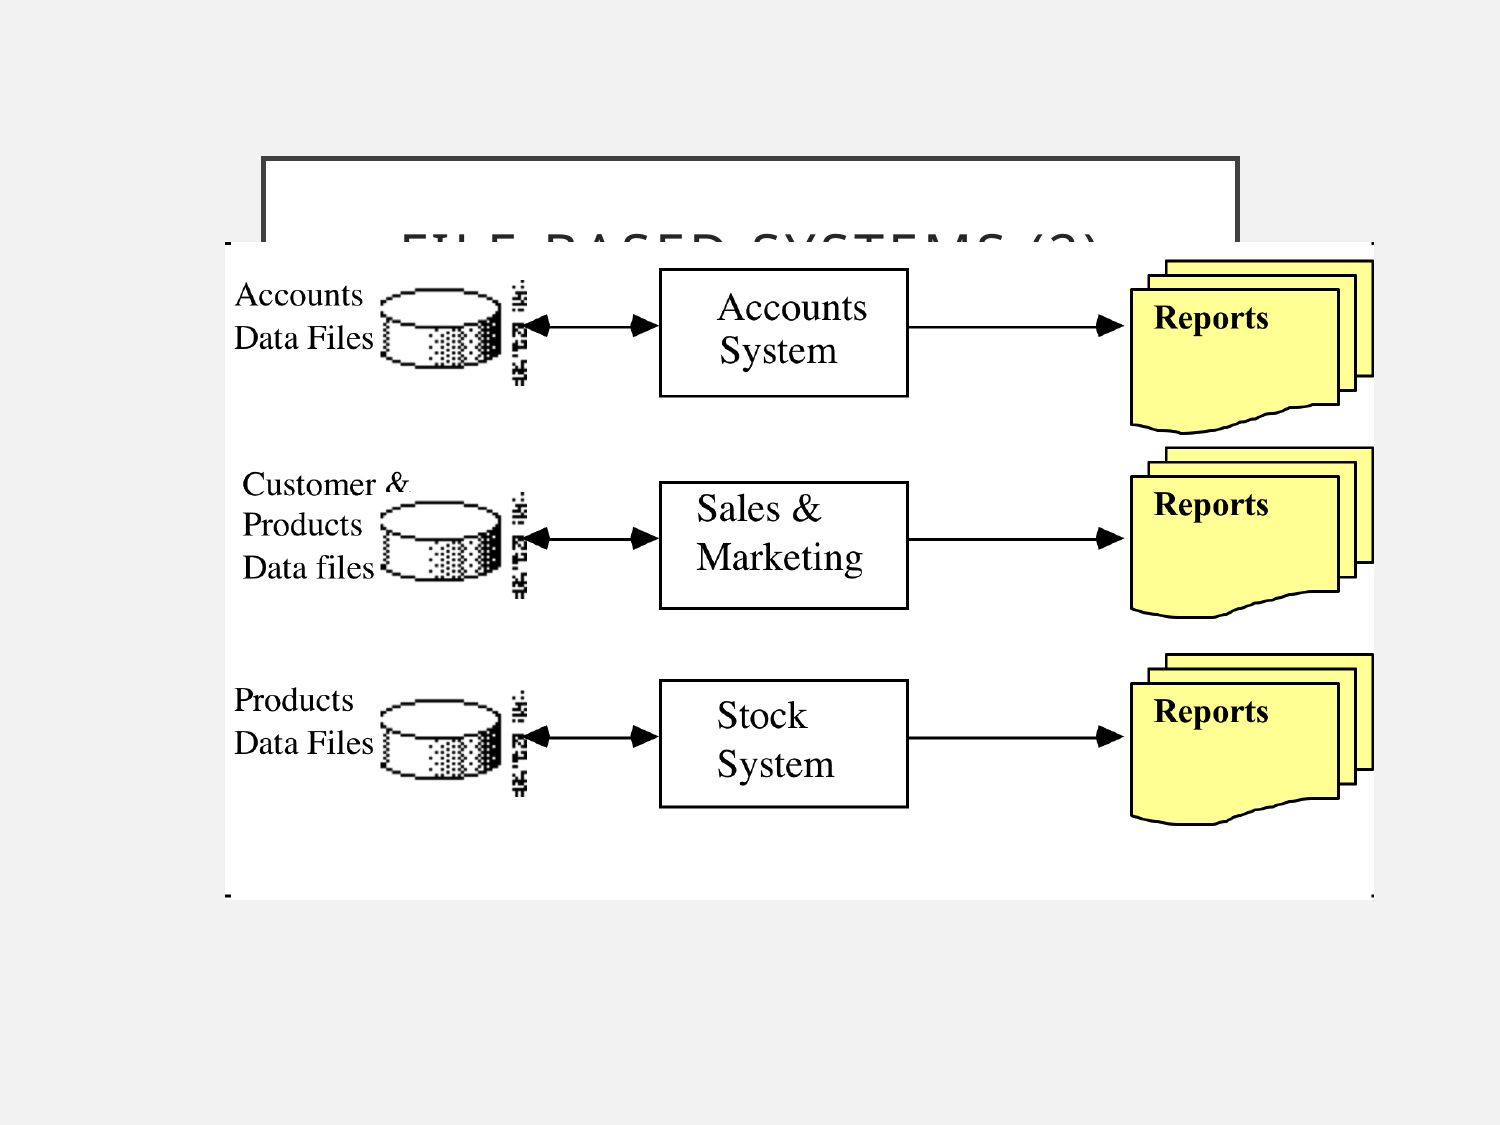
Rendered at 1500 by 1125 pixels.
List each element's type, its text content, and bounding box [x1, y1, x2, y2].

title File-based systems (2) [261, 156, 1240, 242]
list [224, 242, 1374, 900]
